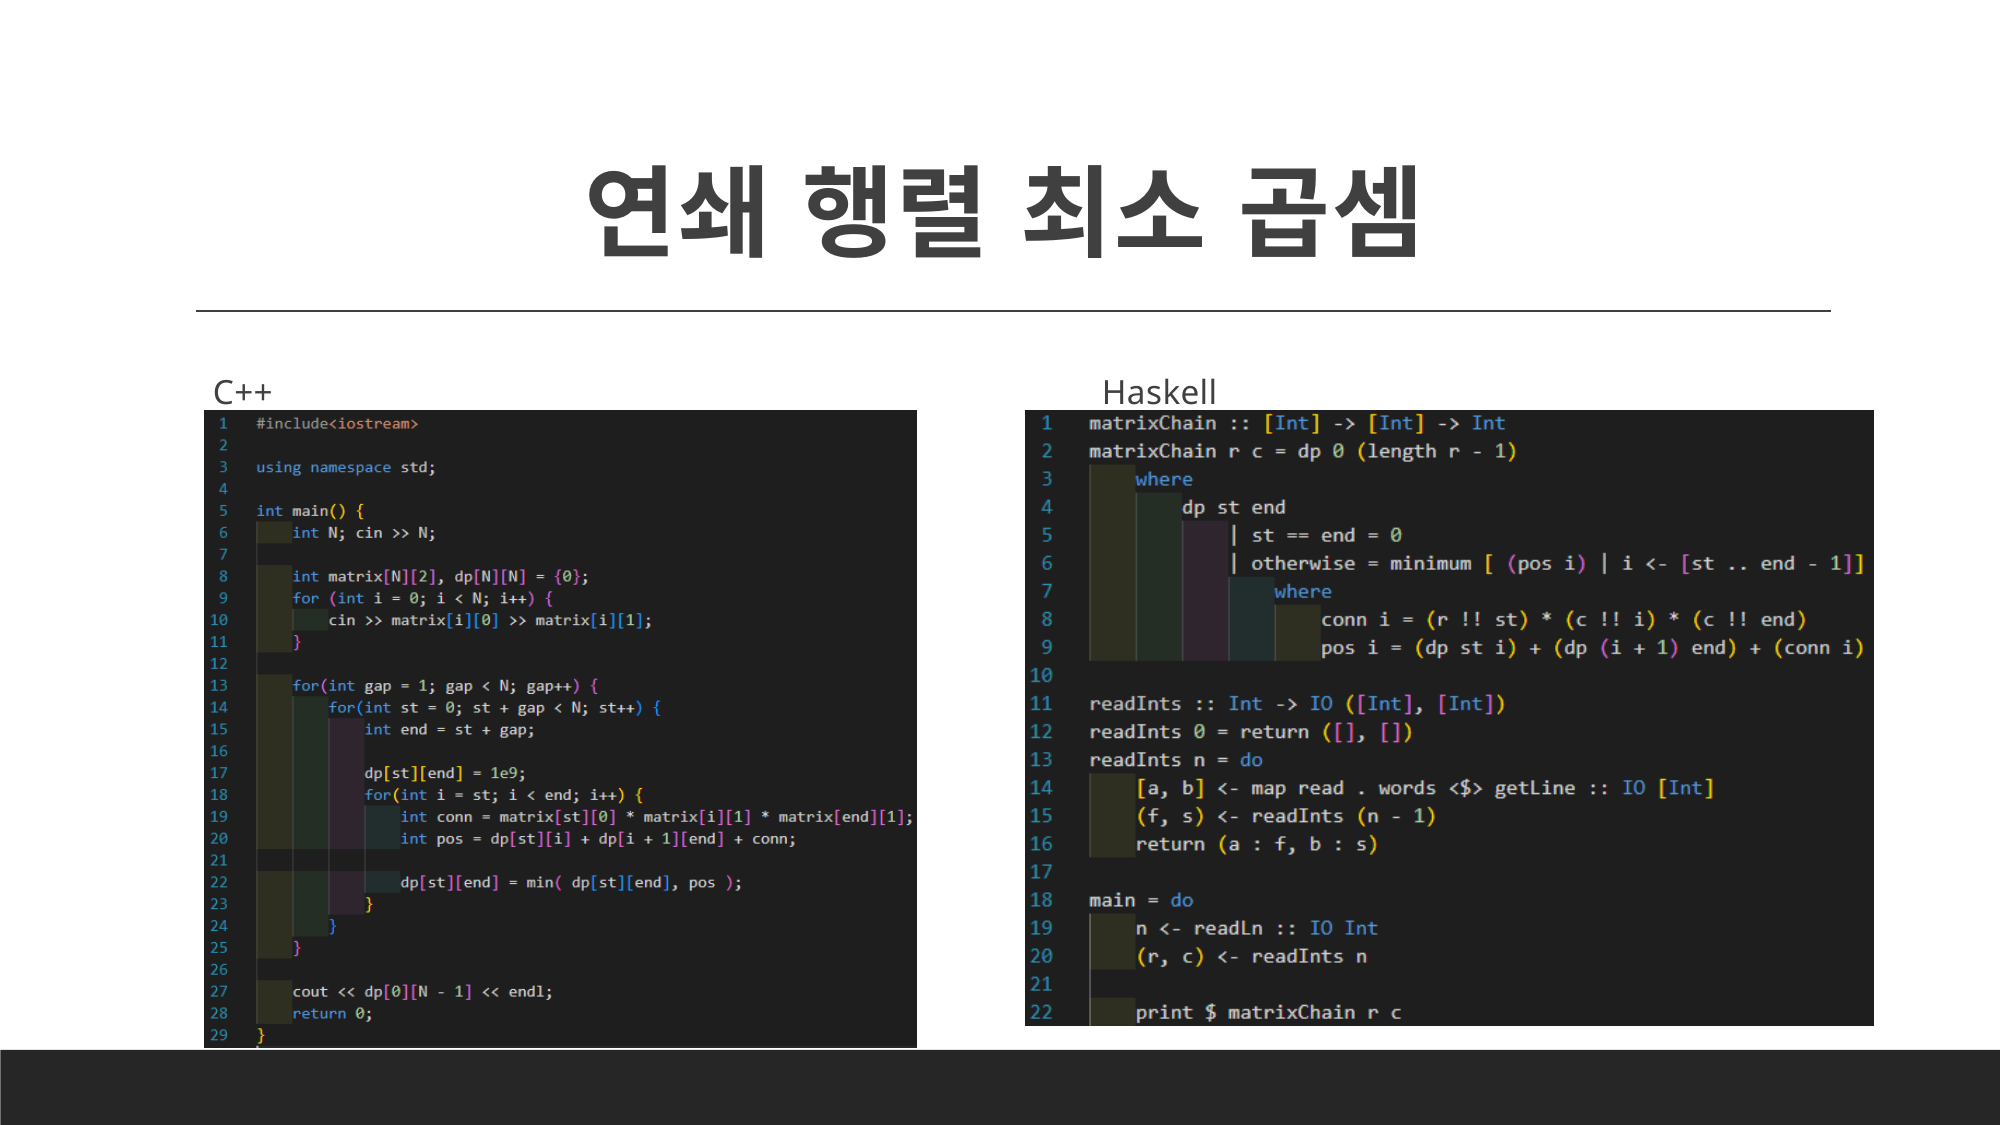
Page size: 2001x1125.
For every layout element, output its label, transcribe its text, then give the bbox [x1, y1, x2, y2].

list Haskell [1068, 347, 1830, 407]
picture [203, 409, 917, 1048]
title 연쇄 행렬 최소 곱셈 [180, 47, 1830, 285]
list C++ [180, 347, 942, 963]
picture [1025, 409, 1874, 1026]
